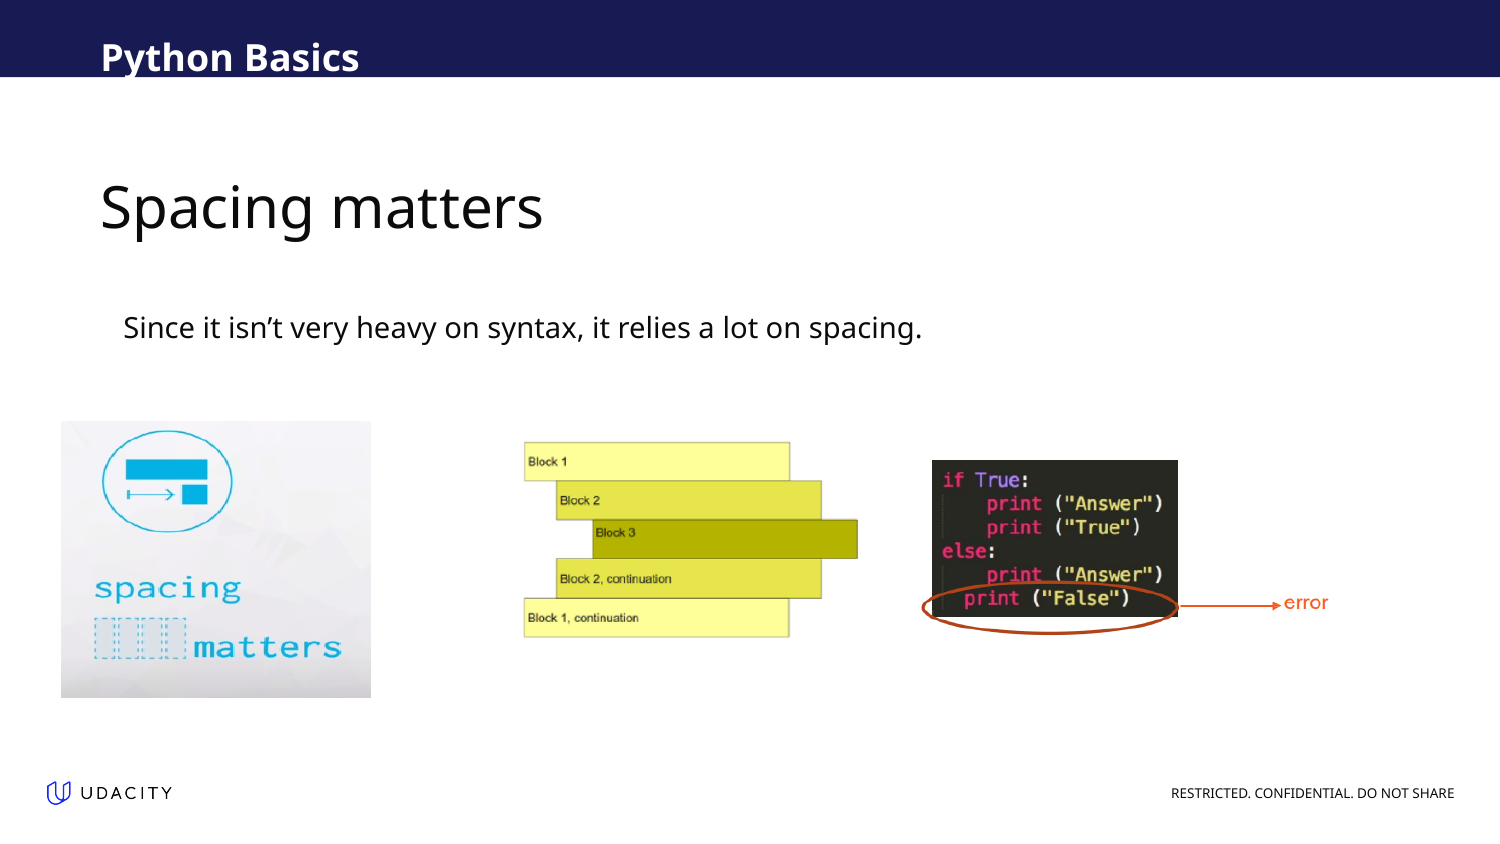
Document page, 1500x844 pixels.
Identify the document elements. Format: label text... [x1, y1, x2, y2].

picture [47, 781, 172, 805]
picture [61, 421, 371, 699]
picture [490, 402, 1344, 654]
subtitle Python Basics [100, 34, 1406, 71]
title Spacing matters [100, 145, 1091, 264]
list Since it isn’t very heavy on syntax, it relies a lot on spacing. [100, 304, 986, 404]
